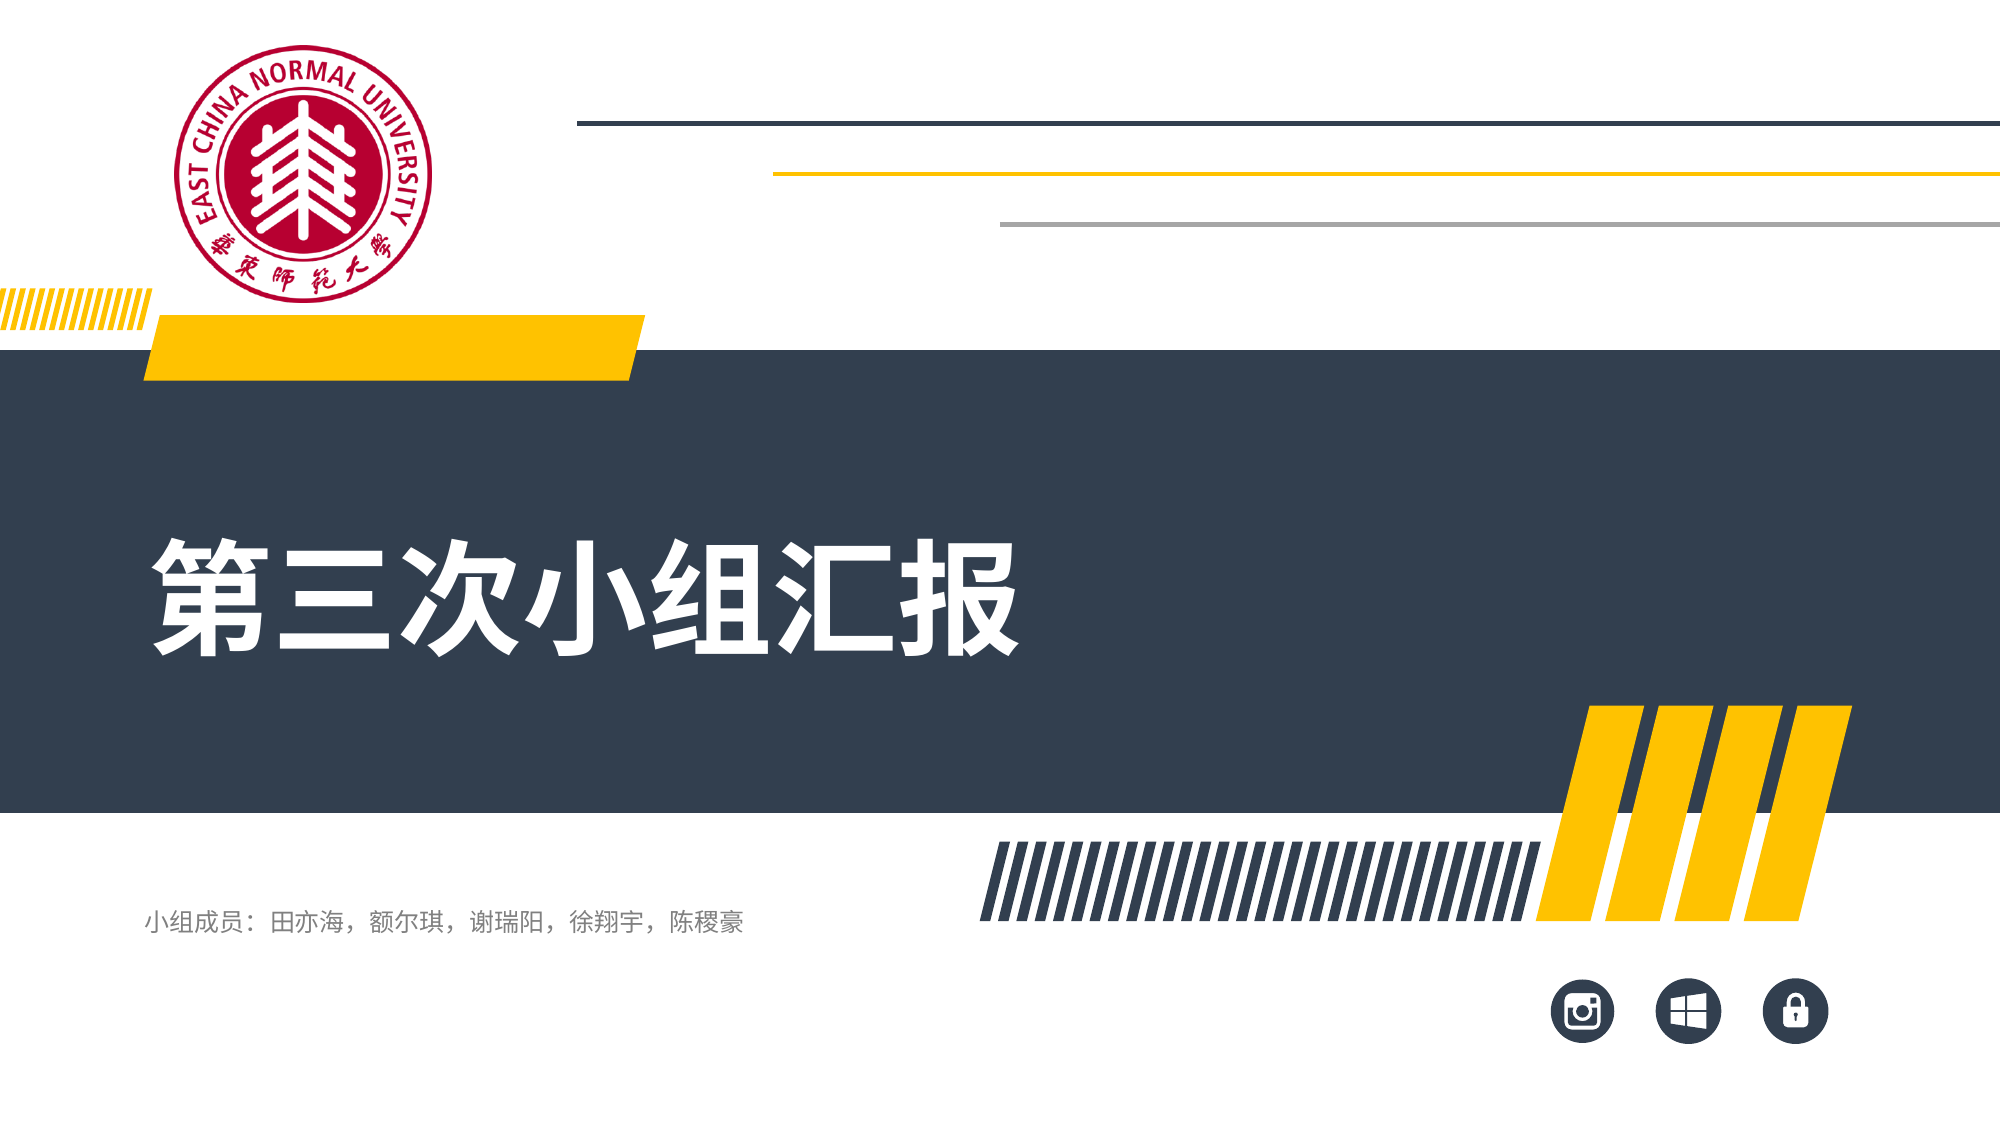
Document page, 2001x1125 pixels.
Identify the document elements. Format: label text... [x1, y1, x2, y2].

text_box [1509, 840, 1543, 923]
text_box [1399, 840, 1433, 923]
text_box [1550, 979, 1615, 1043]
text_box [1143, 840, 1177, 923]
text_box [1106, 840, 1140, 923]
text_box [1436, 840, 1470, 923]
text_box [1742, 704, 1854, 923]
text_box [1198, 840, 1232, 923]
text_box [1307, 840, 1341, 923]
text_box [1015, 840, 1049, 923]
text_box [1161, 840, 1195, 923]
text_box [1344, 840, 1378, 923]
text_box [142, 314, 647, 382]
text_box [1762, 978, 1829, 1044]
text_box [1534, 704, 1646, 923]
text_box 小组成员：田亦海，额尔琪，谢瑞阳，徐翔宇，陈稷豪 [130, 892, 908, 944]
text_box [0, 349, 2000, 814]
text_box 第三次小组汇报 [132, 483, 1677, 678]
text_box [1454, 840, 1488, 923]
text_box [996, 840, 1030, 923]
text_box [1655, 978, 1722, 1044]
text_box [1673, 704, 1785, 923]
text_box [1234, 840, 1268, 923]
text_box [1088, 840, 1122, 923]
text_box [1603, 704, 1715, 923]
text_box [1069, 840, 1103, 923]
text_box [0, 288, 153, 331]
picture [174, 45, 432, 303]
text_box [1124, 840, 1158, 923]
text_box [1033, 840, 1067, 923]
text_box [1179, 840, 1213, 923]
text_box [1289, 840, 1323, 923]
text_box [978, 840, 1012, 923]
text_box [1216, 840, 1250, 923]
text_box [1271, 840, 1305, 923]
text_box [1326, 840, 1360, 923]
text_box [1490, 840, 1524, 923]
text_box [1381, 840, 1415, 923]
text_box [1472, 840, 1506, 923]
text_box [1051, 840, 1085, 923]
text_box [1252, 840, 1286, 923]
text_box [1362, 840, 1396, 923]
text_box [1417, 840, 1451, 923]
